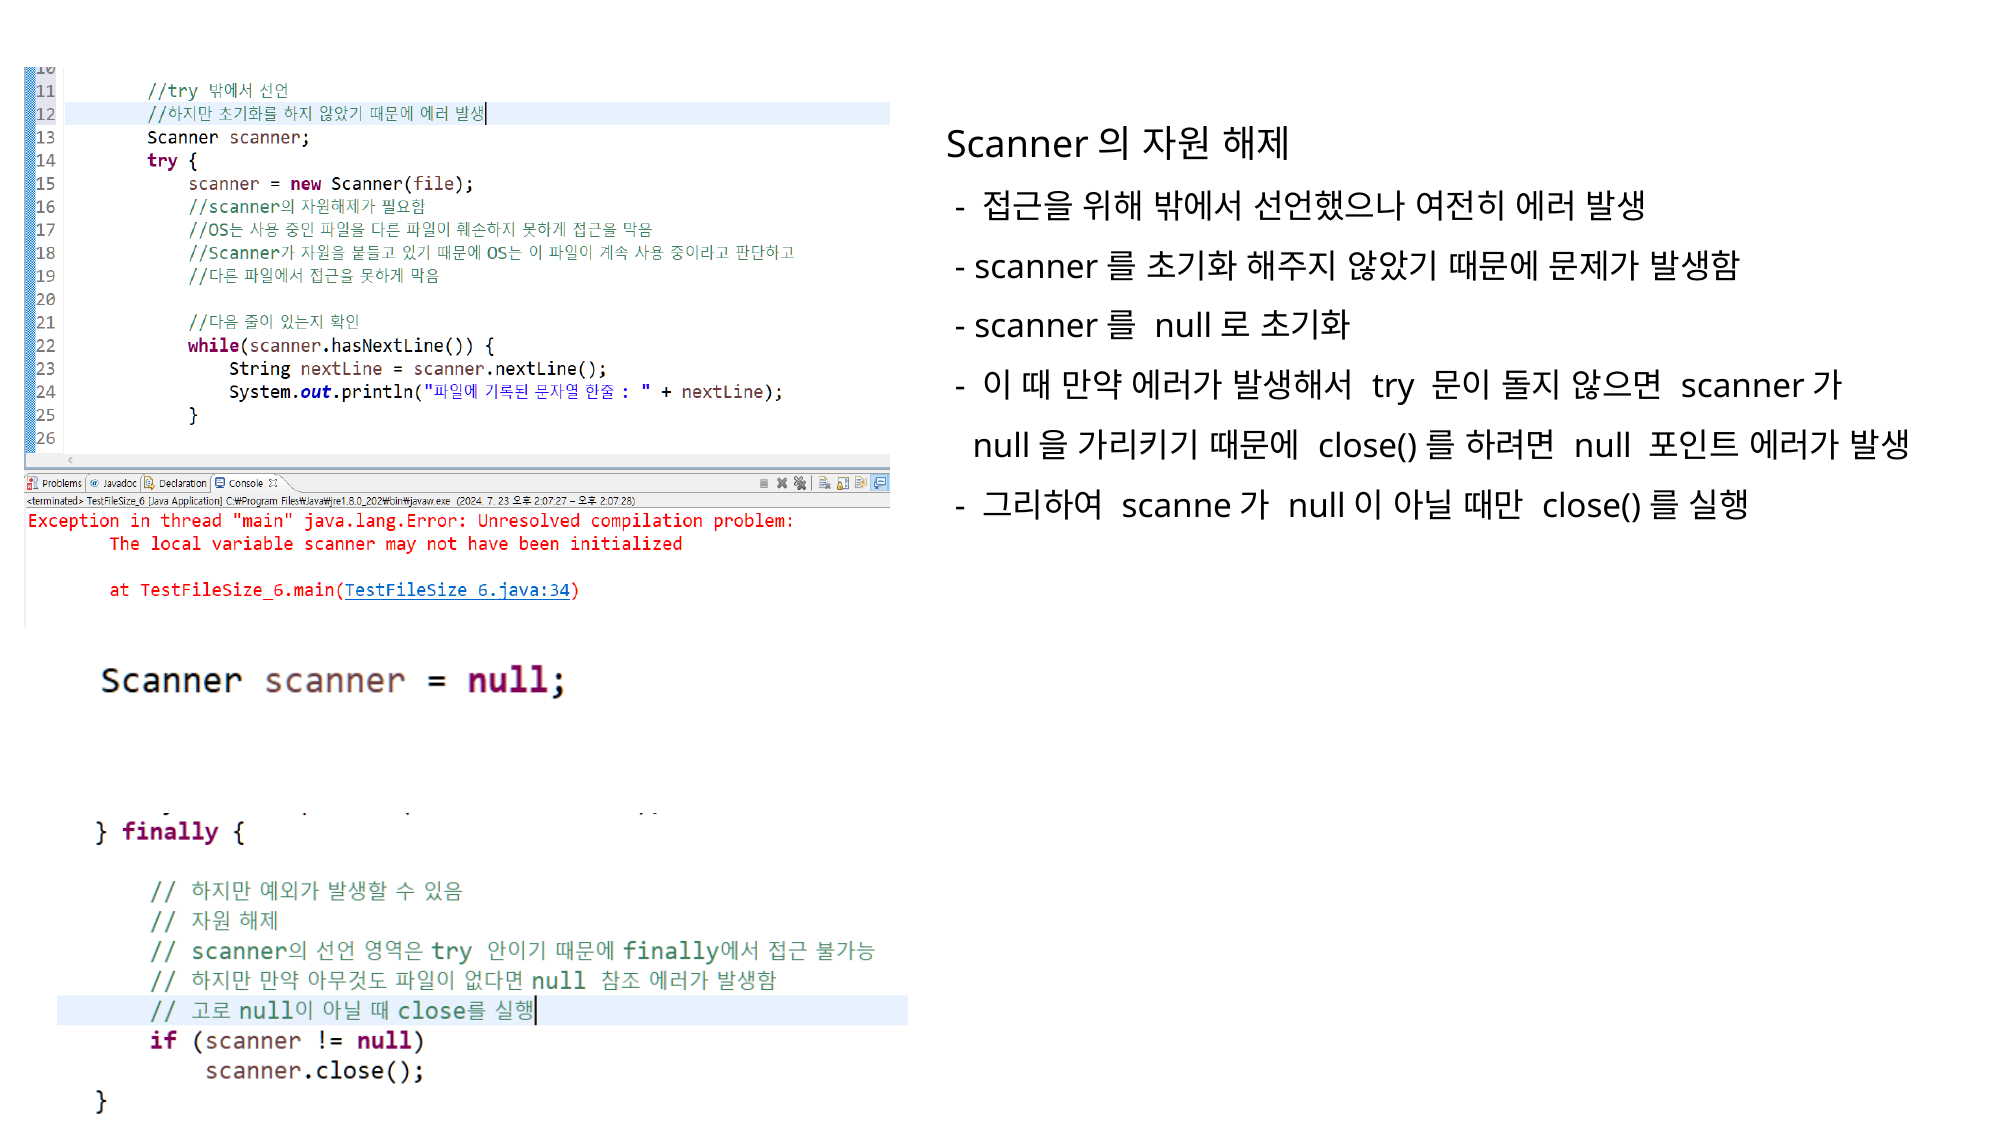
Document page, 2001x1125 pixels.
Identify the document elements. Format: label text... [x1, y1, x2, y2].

picture [57, 635, 593, 707]
picture [57, 813, 908, 1117]
text_box Scanner의 자원 해제 - 접근을 위해 밖에서 선언했으나 여전히 에러 발생 - scanner를 초기화 해주지 않았기 때문에 문제가 발생함 - scanner를 null로 초기화 - 이 때 만약 에러가 발생해서 try 문이 돌지 않으면 scanner가 null을 가리키기 때문에 close()를 하려면 null 포인트 에러가 발생 - 그리하여 scanne가 null이 아닐 때만 close()를 실행 [931, 90, 2000, 592]
picture [23, 67, 890, 628]
